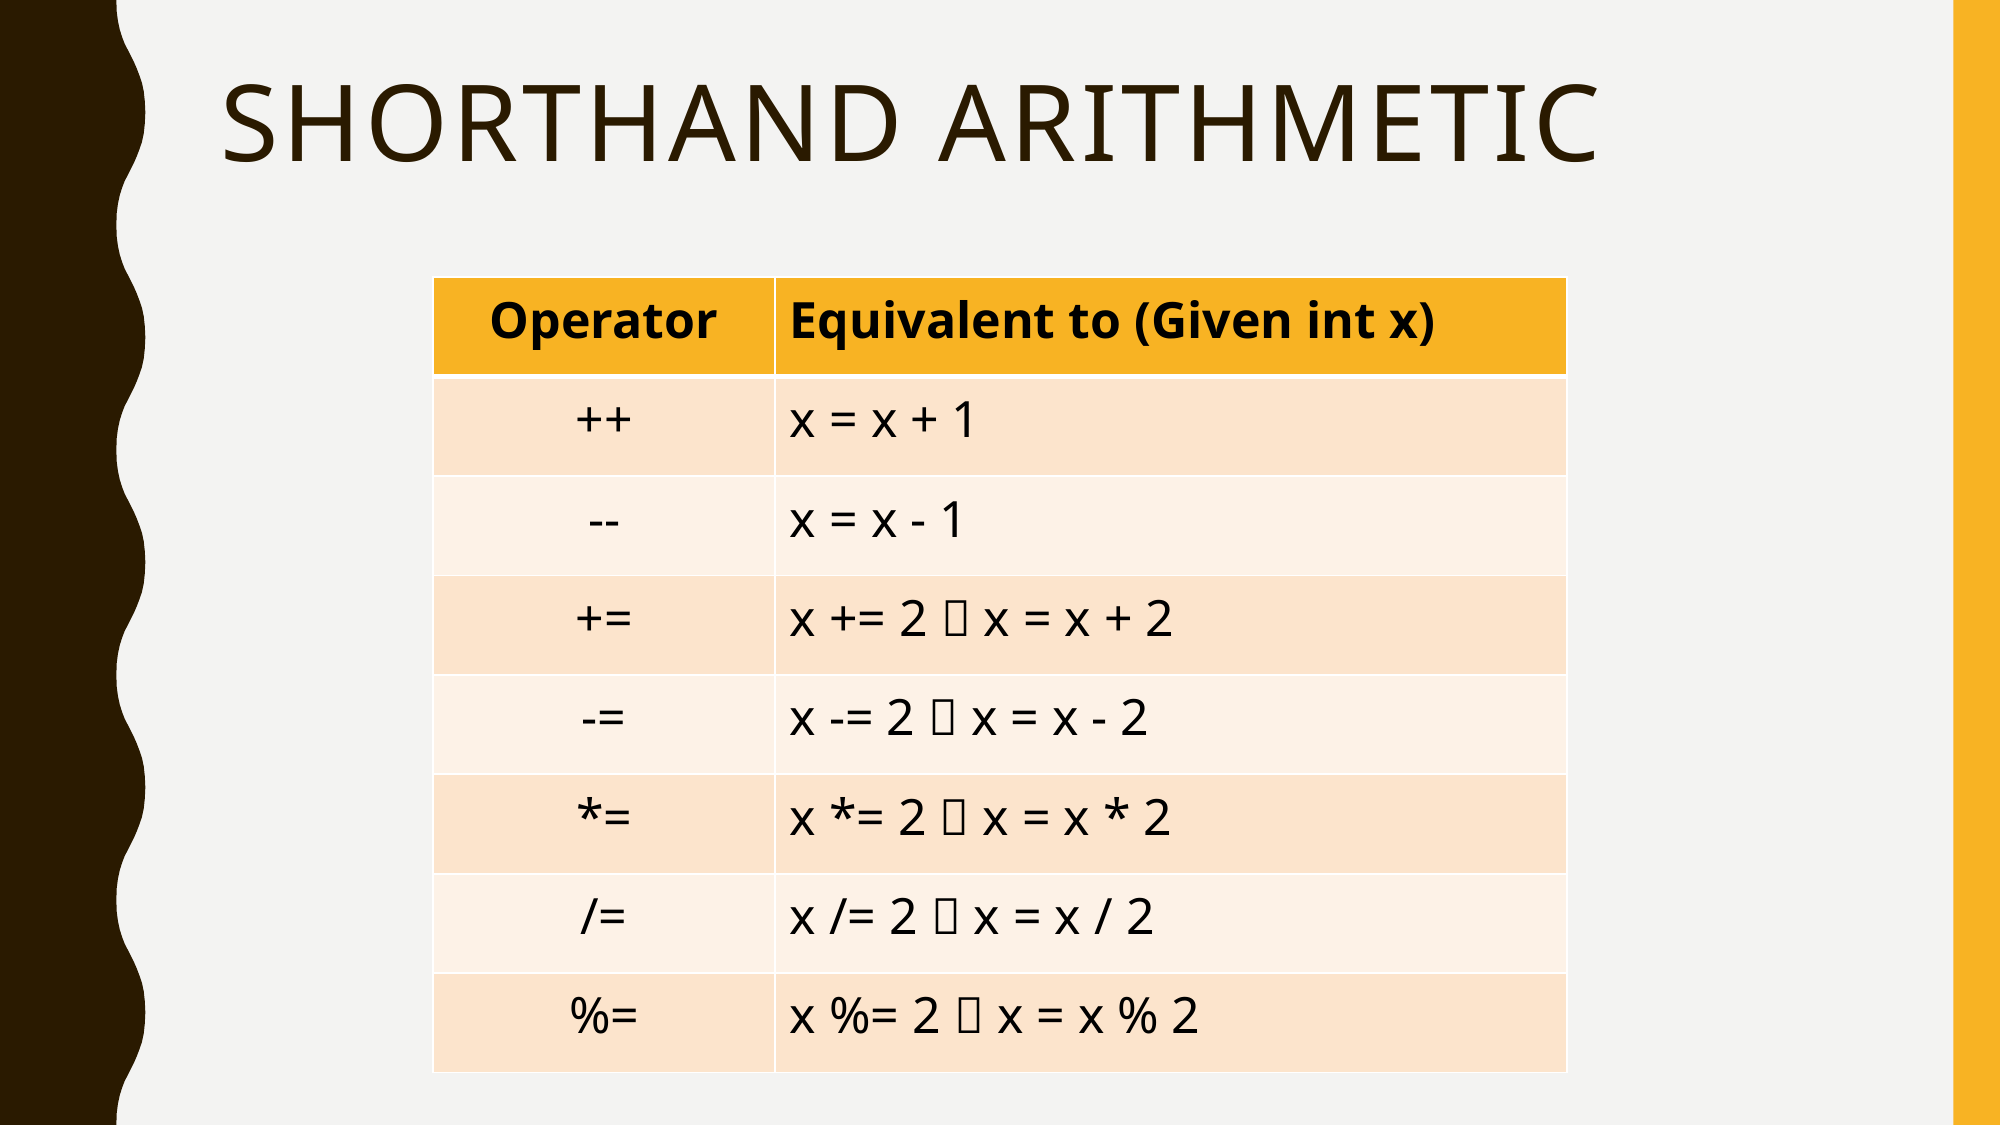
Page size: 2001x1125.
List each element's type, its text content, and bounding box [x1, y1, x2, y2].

table_cell /= [434, 875, 774, 972]
table_cell x -= 2  x = x - 2 [776, 676, 1566, 773]
table_cell x *= 2  x = x * 2 [776, 775, 1566, 873]
table_cell x %= 2  x = x % 2 [776, 974, 1566, 1072]
table_cell x += 2  x = x + 2 [776, 576, 1566, 674]
table_header Equivalent to (Given int x) [776, 278, 1566, 374]
table_cell -- [434, 477, 774, 575]
table_header Operator [434, 278, 774, 374]
table_cell x = x + 1 [776, 379, 1566, 475]
table_cell -= [434, 676, 774, 773]
table_cell *= [434, 775, 774, 873]
table_cell ++ [434, 379, 774, 475]
table_cell += [434, 576, 774, 674]
table_cell x = x - 1 [776, 477, 1566, 575]
title Shorthand Arithmetic [205, 62, 1875, 308]
table_cell x /= 2  x = x / 2 [776, 875, 1566, 972]
table_cell %= [434, 974, 774, 1072]
